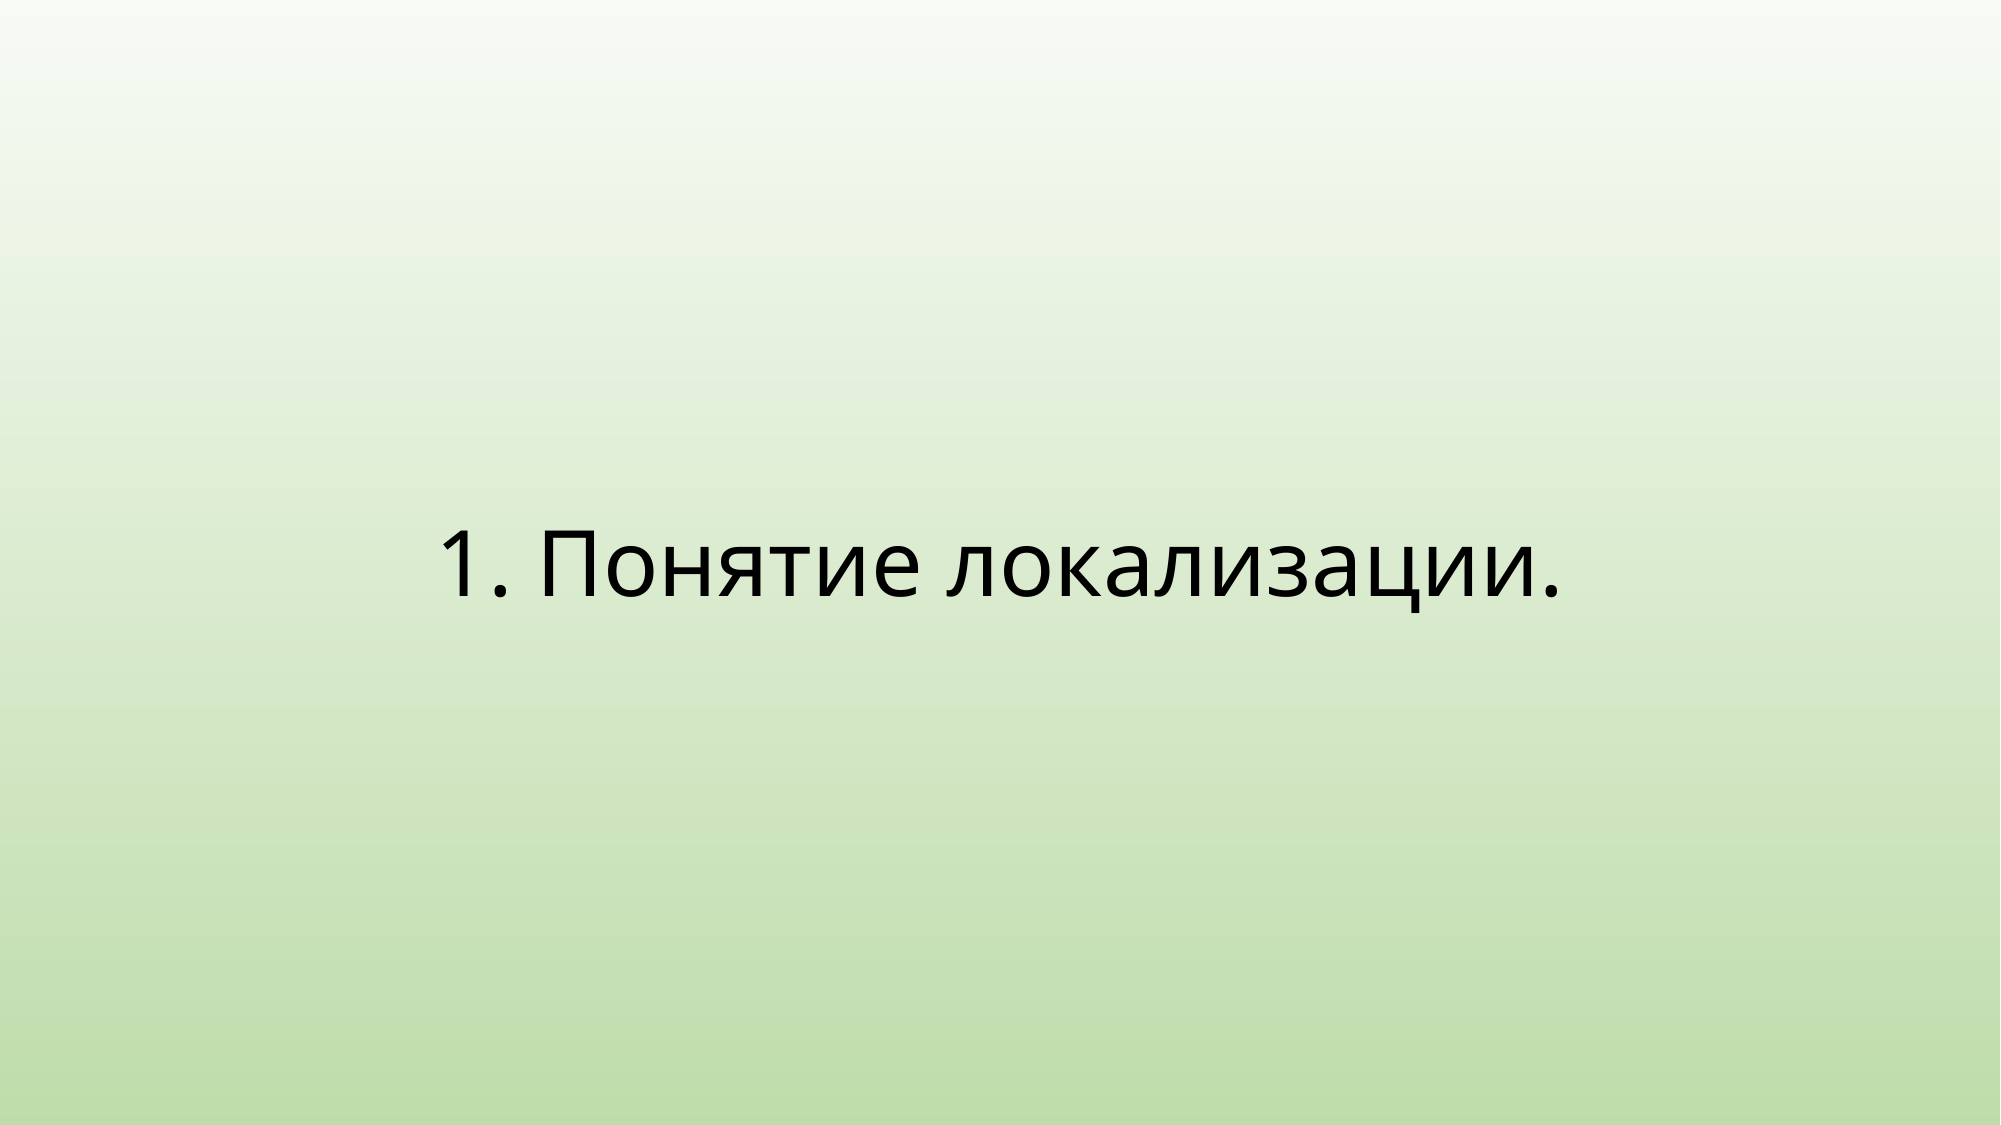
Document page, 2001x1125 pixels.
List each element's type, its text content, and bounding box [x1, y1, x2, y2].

list 1. Понятие локализации. [0, 0, 2000, 1125]
